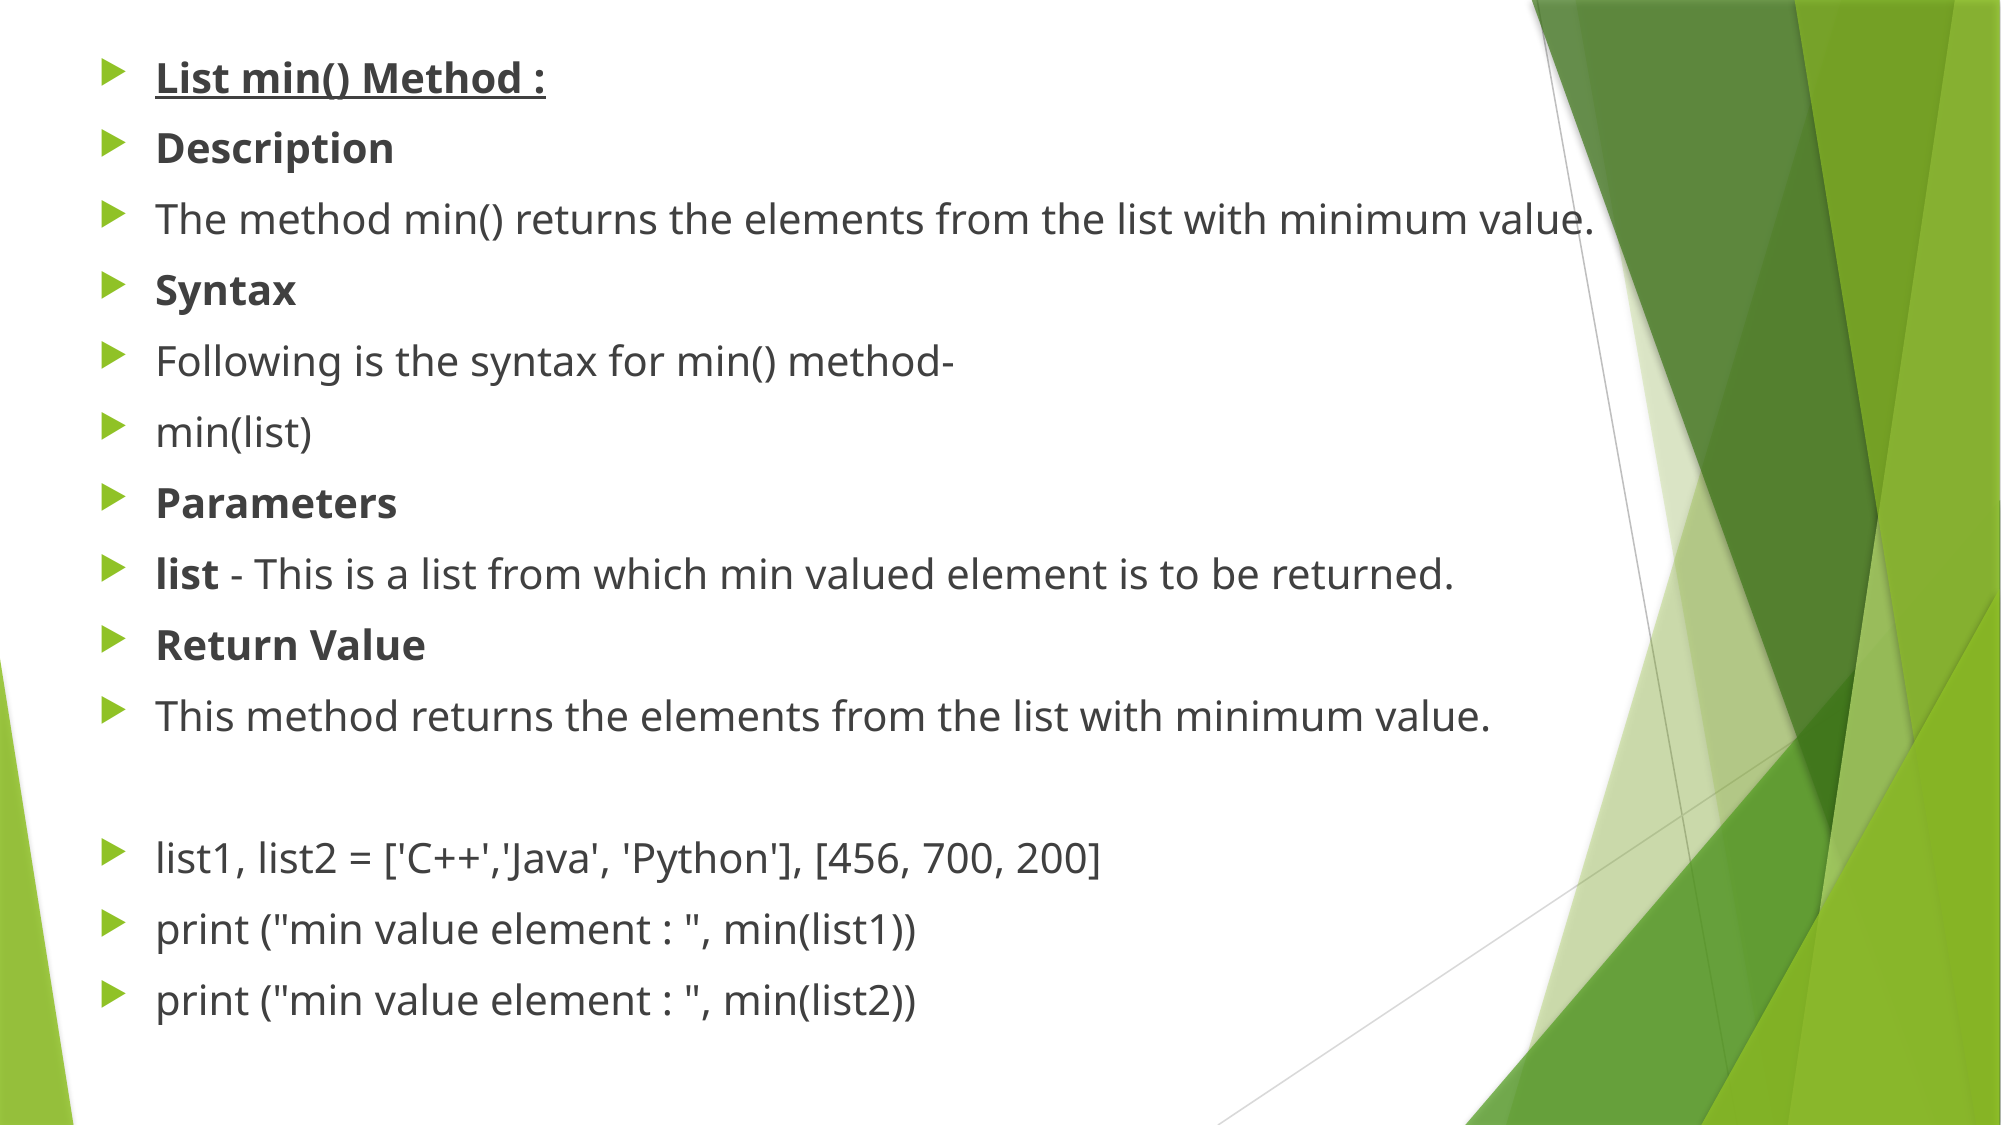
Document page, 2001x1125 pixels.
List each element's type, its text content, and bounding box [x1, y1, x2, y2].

list List min() Method : Description The method min() returns the elements from the list with minimum value. Syntax Following is the syntax for min() method- min(list) Parameters list - This is a list from which min valued element is to be returned. Return Value This method returns the elements from the list with minimum value. list1, list2 = ['C++','Java', 'Python'], [456, 700, 200] print ("min value element : ", min(list1)) print ("min value element : ", min(list2)) [83, 43, 1961, 1103]
